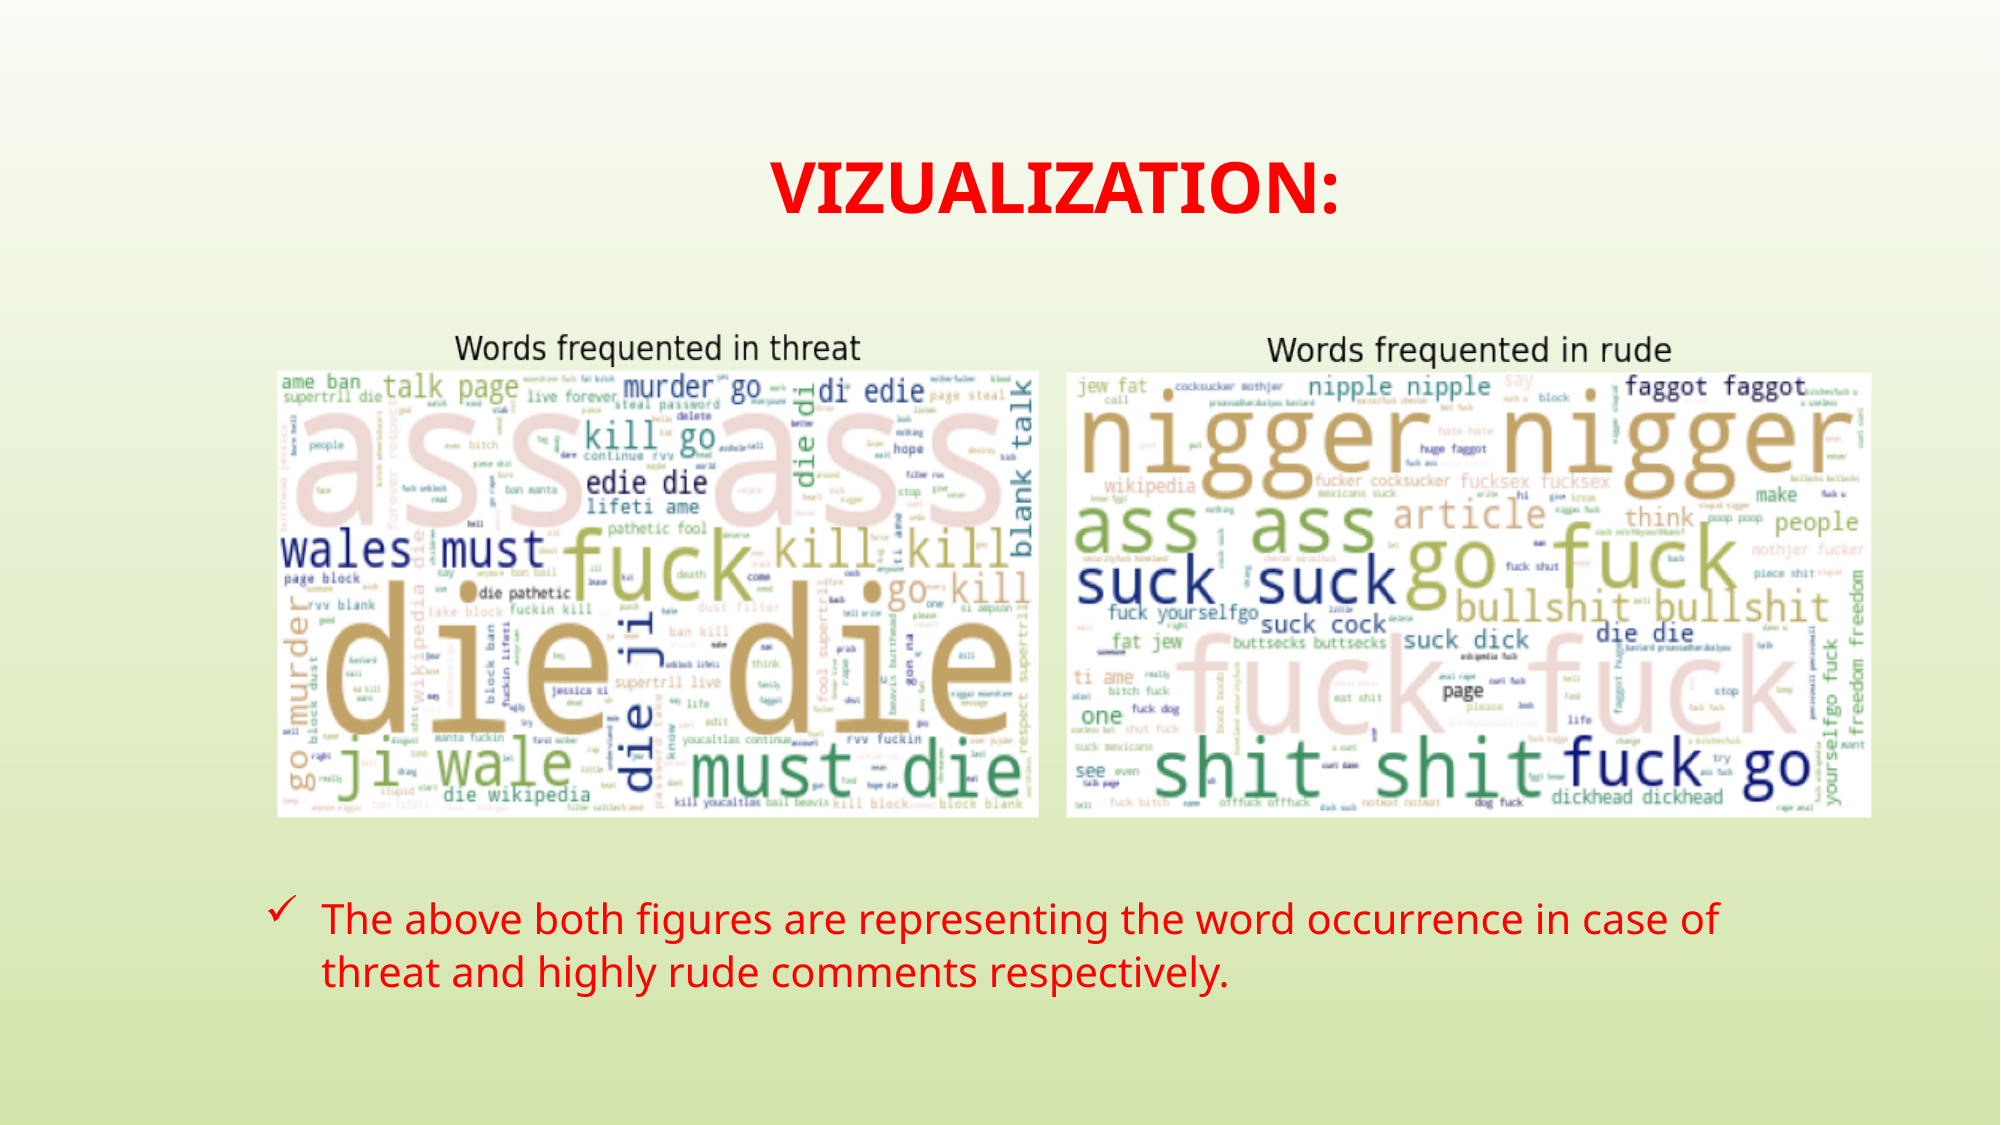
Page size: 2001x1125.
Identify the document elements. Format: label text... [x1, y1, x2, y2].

picture [1055, 324, 1881, 831]
title Vizualization: [249, 101, 1863, 279]
list The above both figures are representing the word occurrence in case of threat and highly rude comments respectively. [249, 324, 1863, 1106]
picture [267, 321, 1048, 831]
